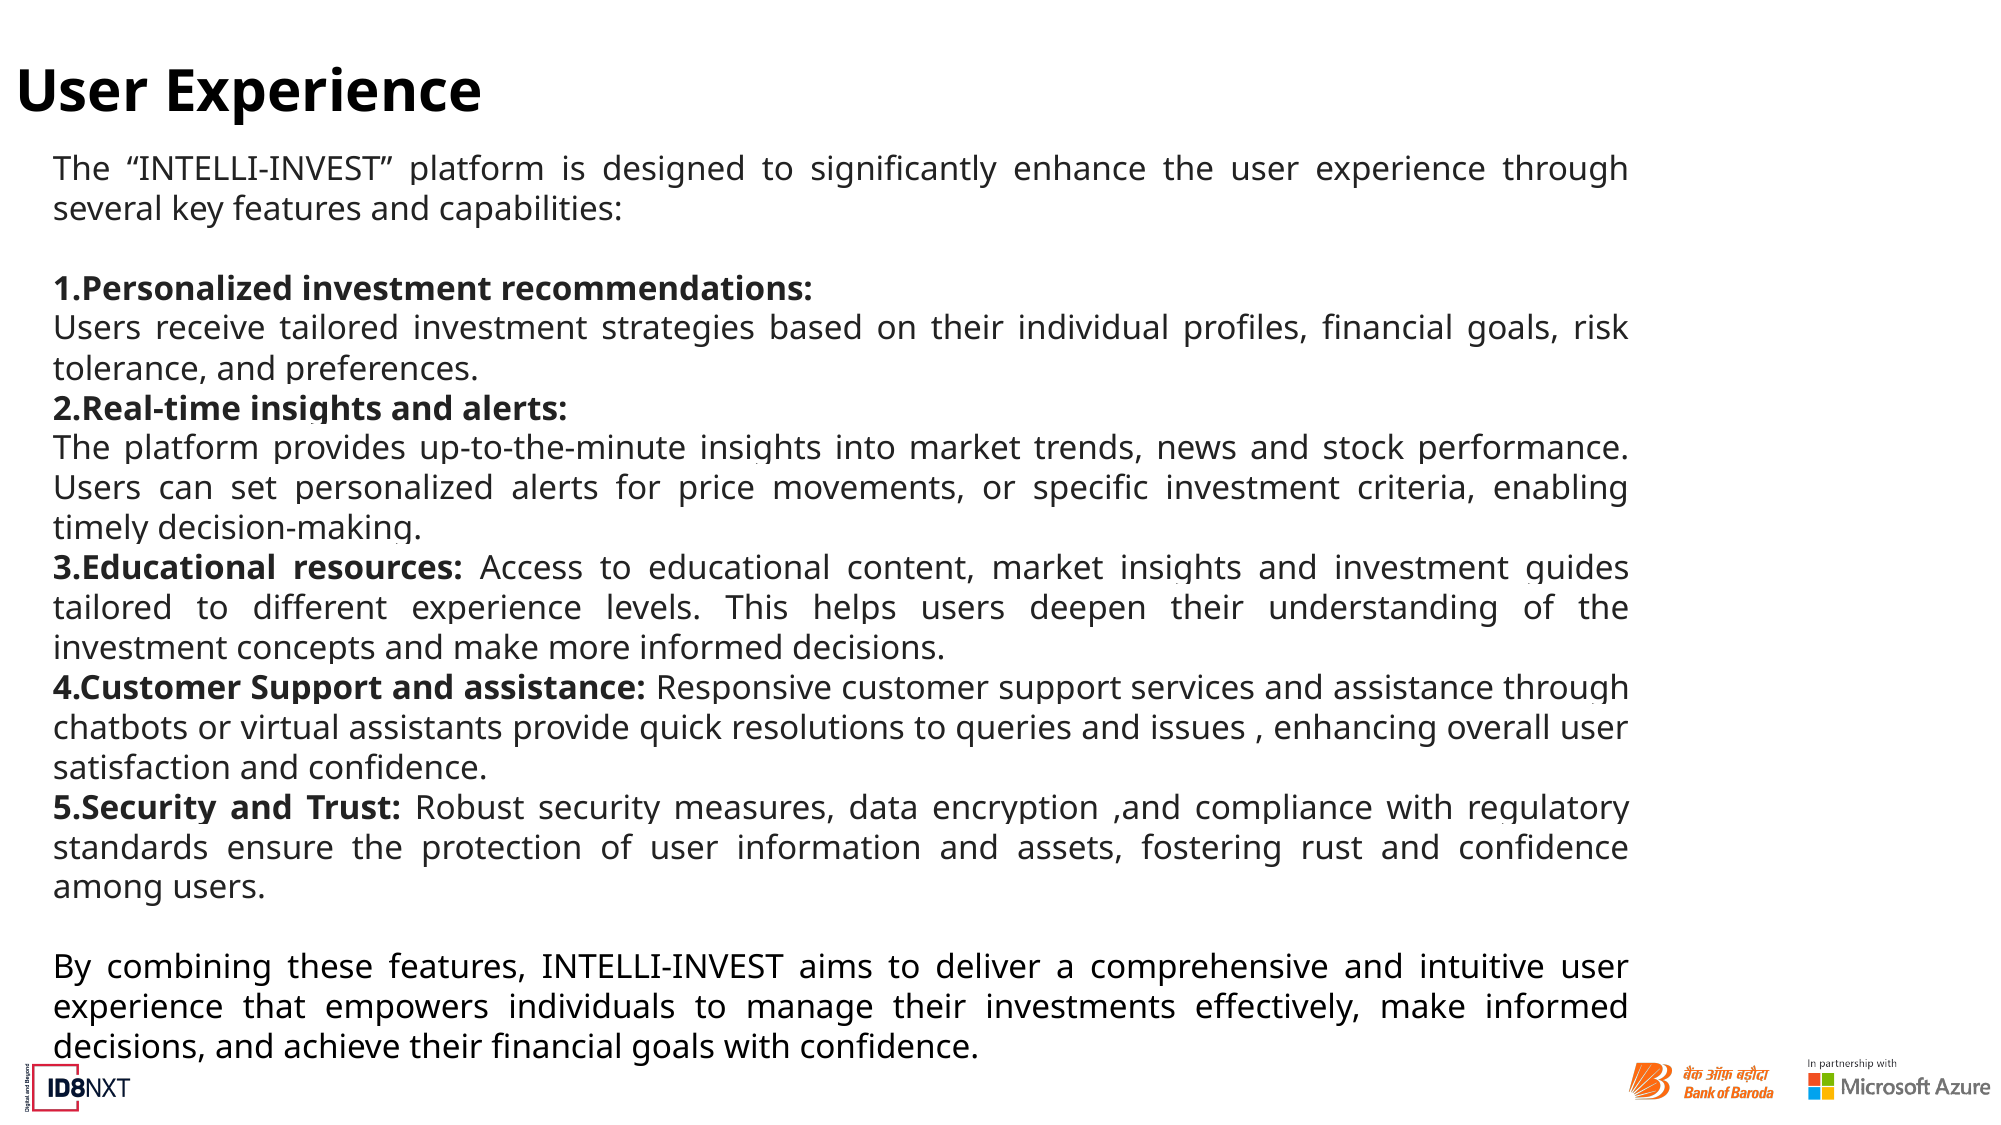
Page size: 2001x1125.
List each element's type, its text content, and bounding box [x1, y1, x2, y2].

picture [1806, 1057, 1992, 1102]
title User Experience [0, 37, 1440, 133]
picture [1628, 1041, 1776, 1125]
text_box The “INTELLI-INVEST” platform is designed to significantly enhance the user experience through several key features and capabilities: 1.Personalized investment recommendations: Users receive tailored investment strategies based on their individual profiles, financial goals, risk tolerance, and preferences. 2.Real-time insights and alerts: The platform provides up-to-the-minute insights into market trends, news and stock performance. Users can set personalized alerts for price movements, or specific investment criteria, enabling timely decision-making. 3.Educational resources: Access to educational content, market insights and investment guides tailored to different experience levels. This helps users deepen their understanding of the investment concepts and make more informed decisions. 4.Customer Support and assistance: Responsive customer support services and assistance through chatbots or virtual assistants provide quick resolutions to queries and issues , enhancing overall user satisfaction and confidence. 5.Security and Trust: Robust security measures, data encryption ,and compliance with regulatory standards ensure the protection of user information and assets, fostering rust and confidence among users. By combining these features, INTELLI-INVEST aims to deliver a comprehensive and intuitive user experience that empowers individuals to manage their investments effectively, make informed decisions, and achieve their financial goals with confidence. [37, 132, 1647, 1036]
picture [17, 1052, 138, 1123]
